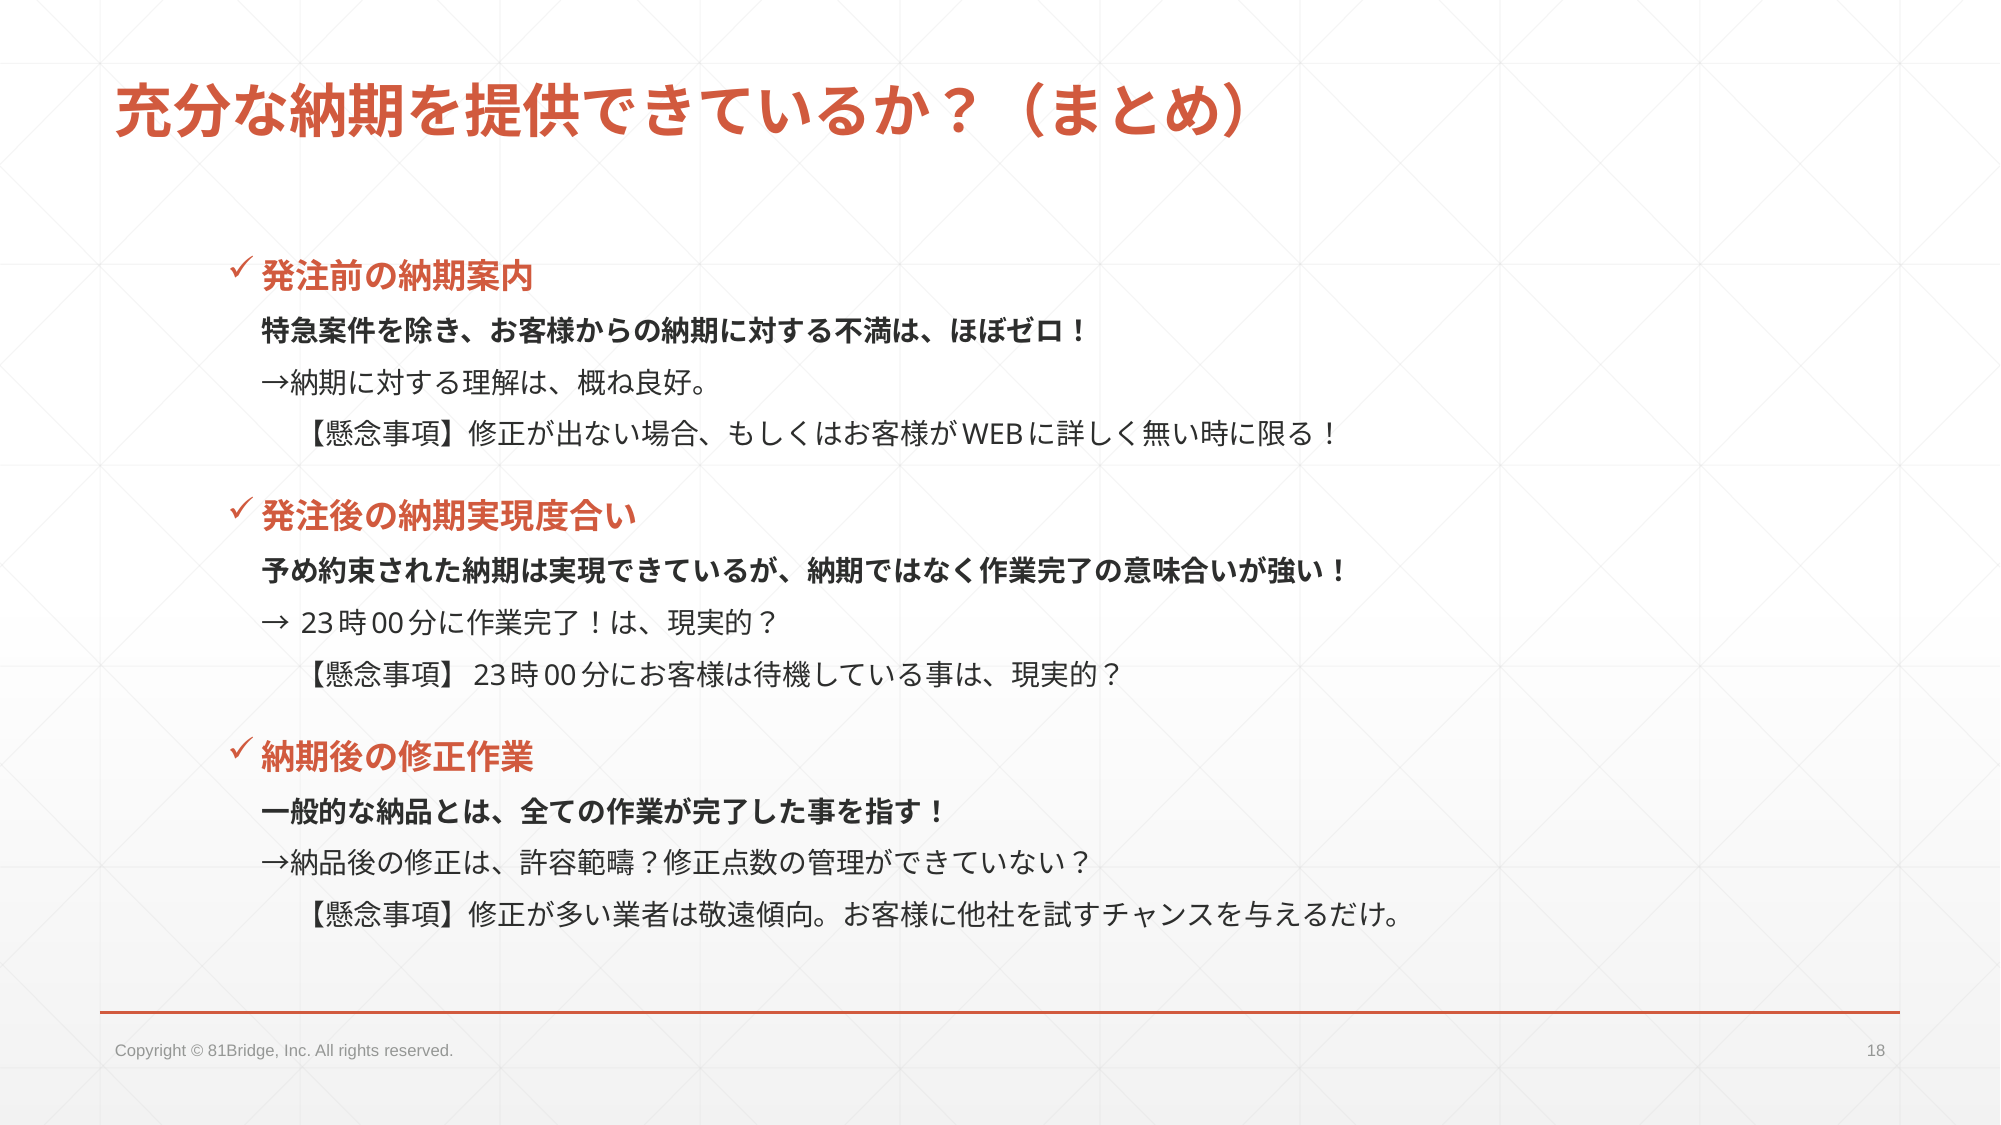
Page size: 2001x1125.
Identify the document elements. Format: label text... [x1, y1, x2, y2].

title 充分な納期を提供できているか？（まとめ） [99, 62, 1901, 153]
list 発注前の納期案内 特急案件を除き、お客様からの納期に対する不満は、ほぼゼロ！ →納期に対する理解は、概ね良好。 【懸念事項】修正が出ない場合、もしくはお客様がWEBに詳しく無い時に限る！ 発注後の納期実現度合い 予め約束された納期は実現できているが、納期ではなく作業完了の意味合いが強い！ → 23時00分に作業完了！は、現実的？ 【懸念事項】23時00分にお客様は待機している事は、現実的？ 納期後の修正作業 一般的な納品とは、全ての作業が完了した事を指す！ →納品後の修正は、許容範疇？修正点数の管理ができていない？ 【懸念事項】修正が多い業者は敬遠傾向。お客様に他社を試すチャンスを与えるだけ。 [212, 226, 1788, 950]
footer Copyright © 81Bridge, Inc. All rights reserved. [99, 1031, 1106, 1069]
slide_number 18 [1749, 1031, 1901, 1069]
